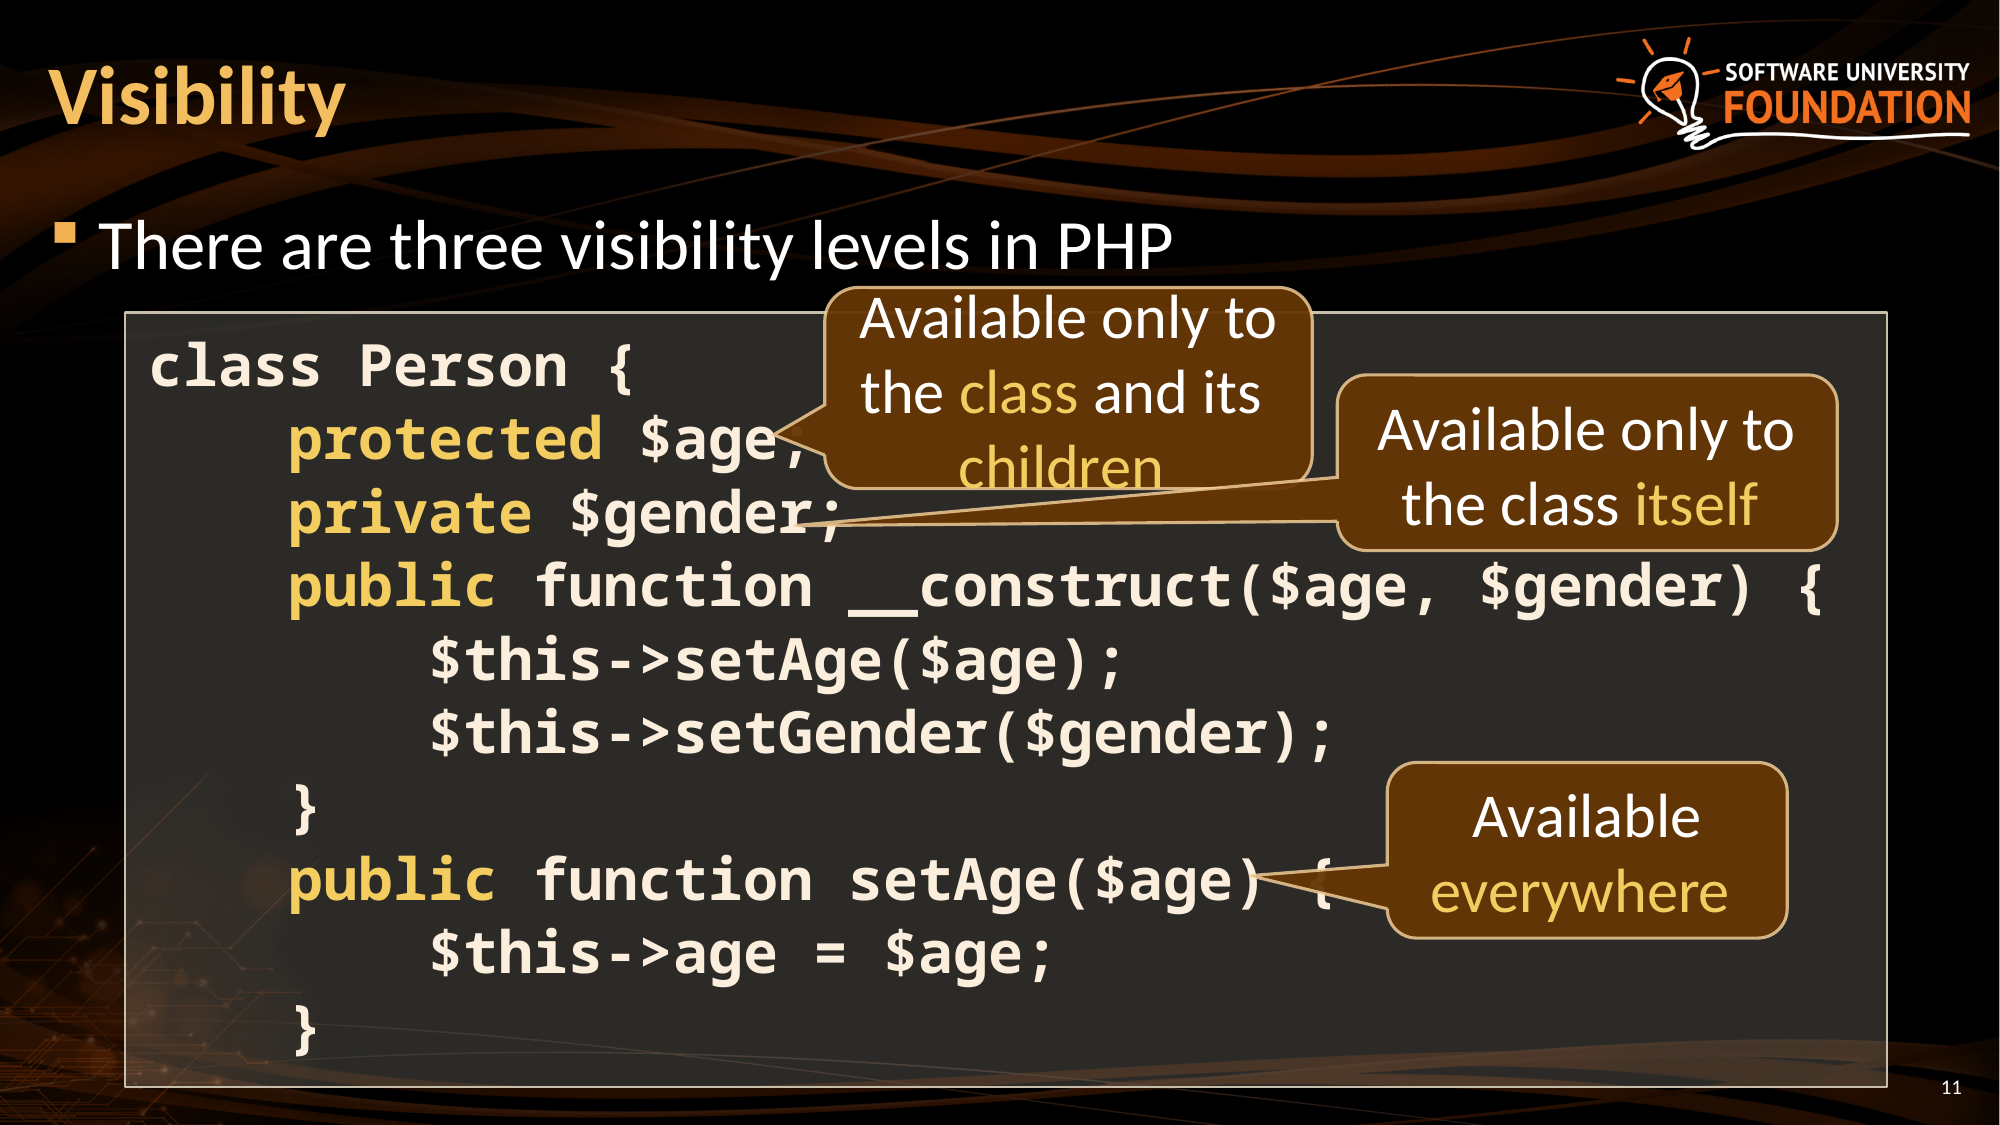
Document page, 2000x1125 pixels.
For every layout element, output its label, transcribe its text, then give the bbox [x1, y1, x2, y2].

picture [0, 0, 2000, 1125]
title Visibility [30, 6, 1602, 189]
text_box Available only to the class and its children [771, 286, 1314, 490]
text_box Available only to the class itself [793, 373, 1839, 552]
text_box class Person { protected $age; private $gender; public function __construct($age, $gender) { $this->setAge($age); $this->setGender($gender); } public function setAge($age) { $this->age = $age; } [124, 312, 1888, 1088]
text_box Available everywhere [1249, 761, 1789, 940]
list There are three visibility levels in PHP [31, 188, 1968, 1103]
